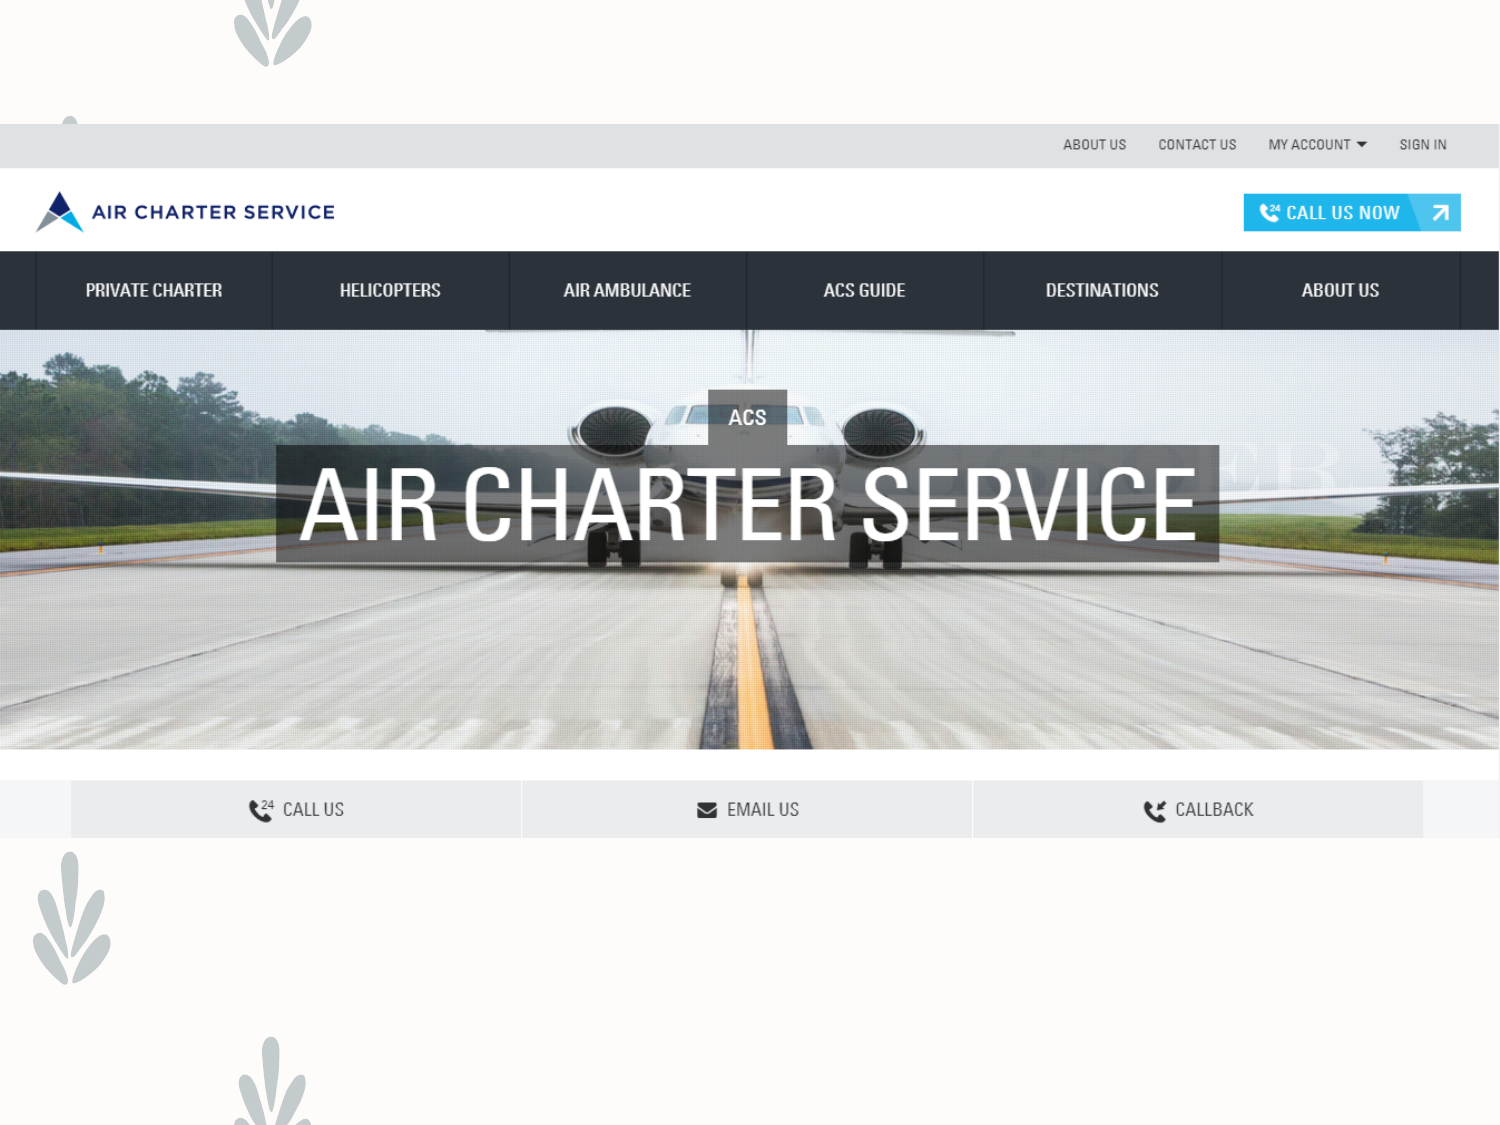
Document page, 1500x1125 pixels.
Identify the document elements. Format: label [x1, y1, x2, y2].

list [0, 124, 1500, 838]
